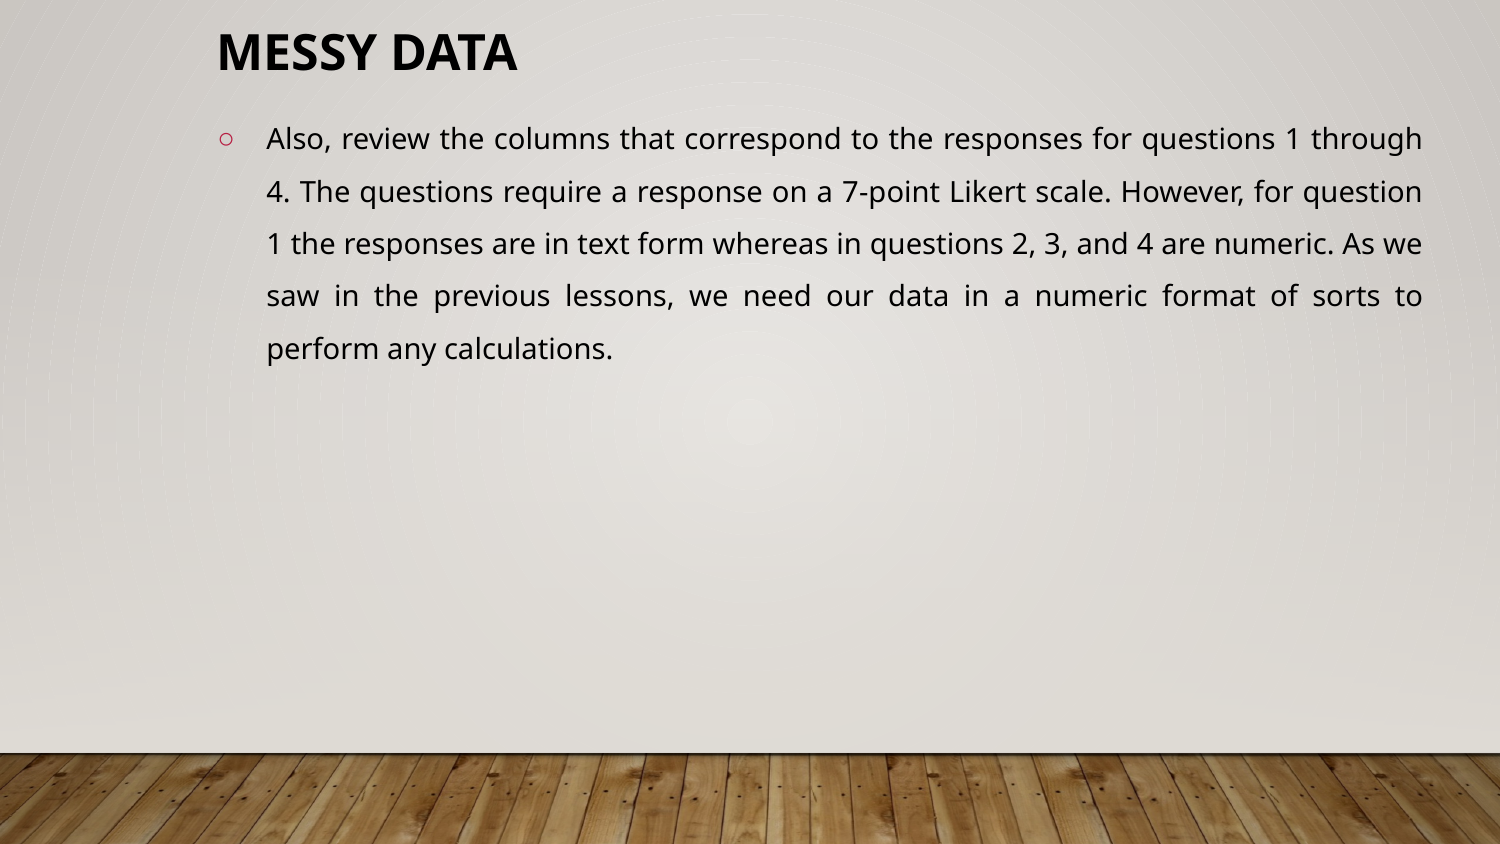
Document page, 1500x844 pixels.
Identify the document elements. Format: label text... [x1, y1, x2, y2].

title Messy Data [188, 5, 1344, 87]
picture [0, 753, 1500, 844]
list Also, review the columns that correspond to the responses for questions 1 through 4. The questions require a response on a 7-point Likert scale. However, for question 1 the responses are in text form whereas in questions 2, 3, and 4 are numeric. As we saw in the previous lessons, we need our data in a numeric format of sorts to perform any calculations. [101, 87, 1439, 815]
